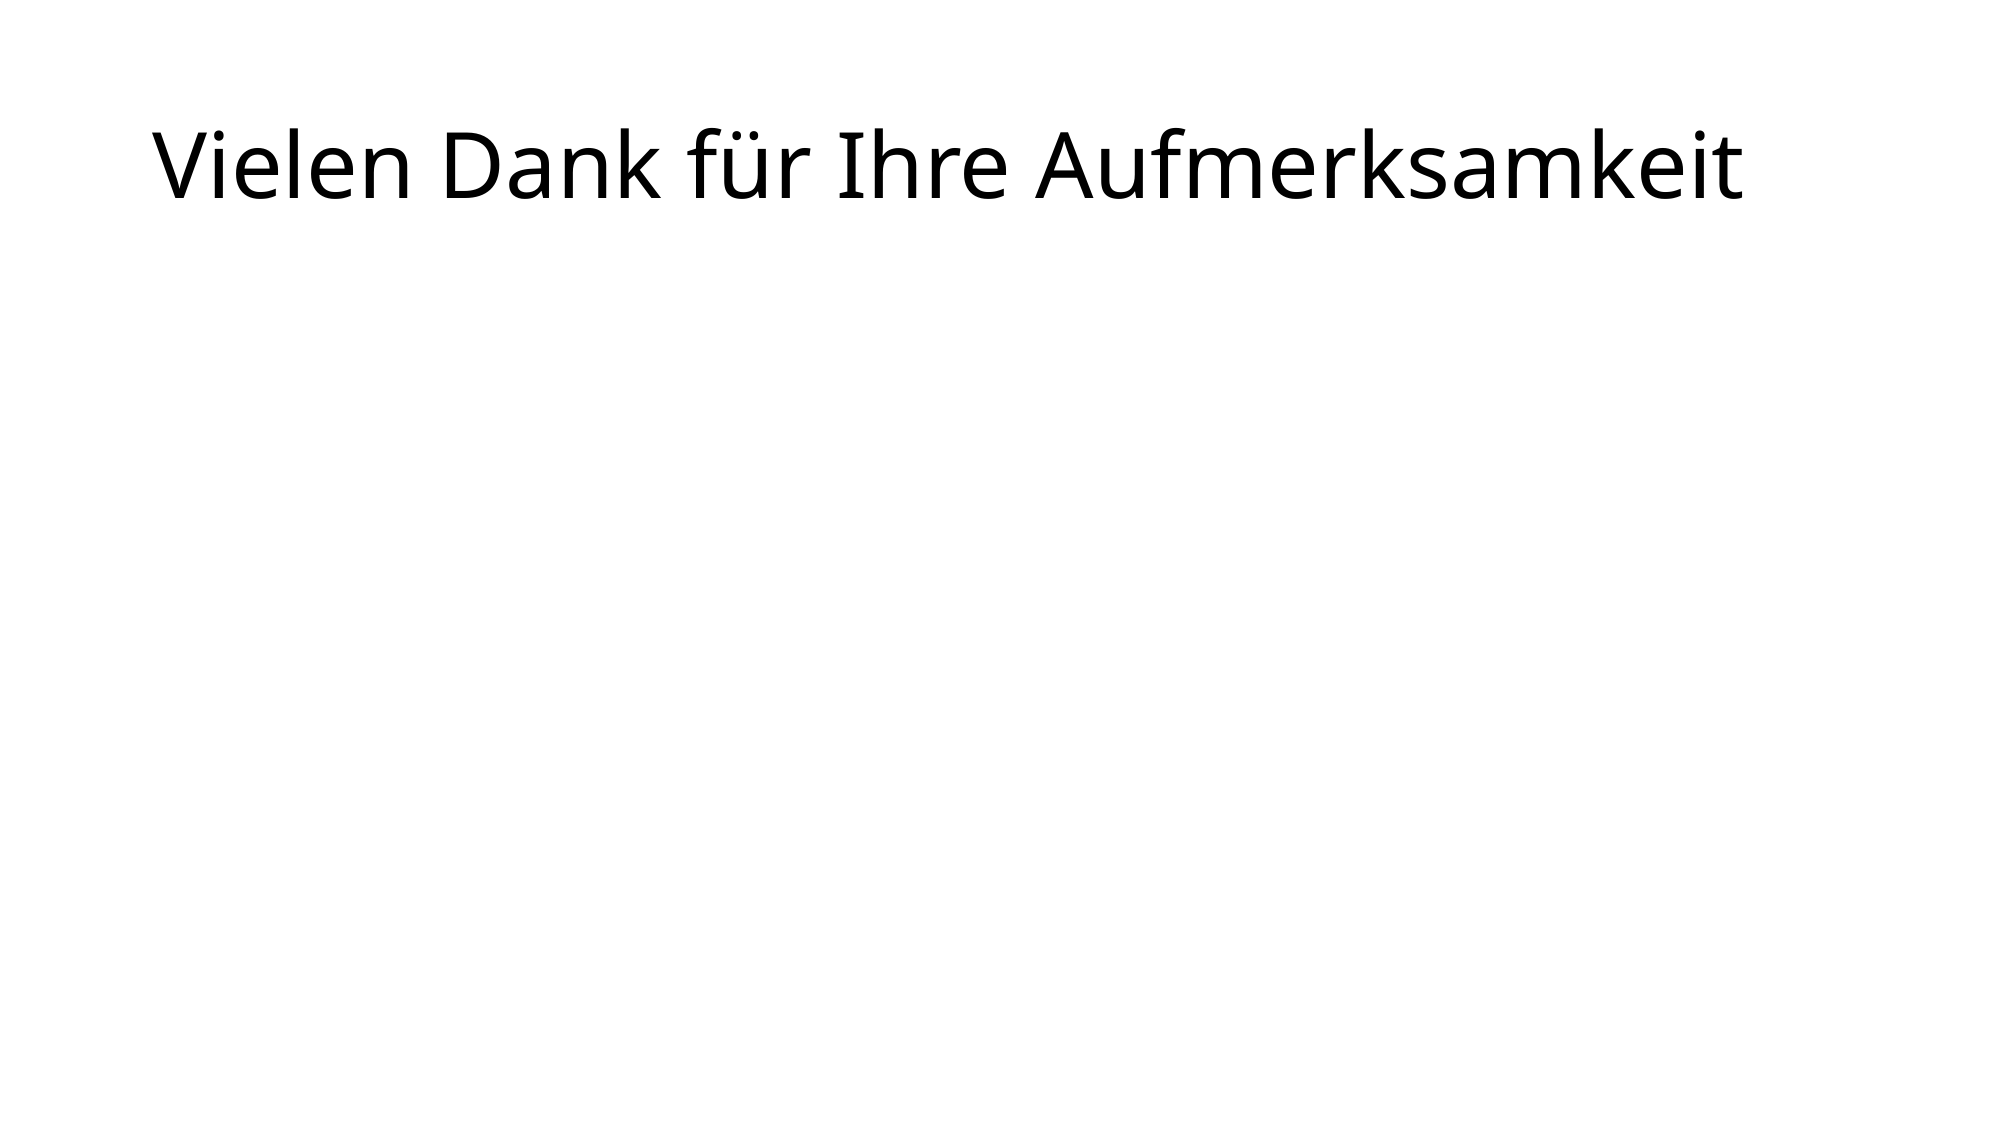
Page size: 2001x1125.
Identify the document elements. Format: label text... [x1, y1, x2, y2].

title Vielen Dank für Ihre Aufmerksamkeit [137, 59, 1863, 278]
